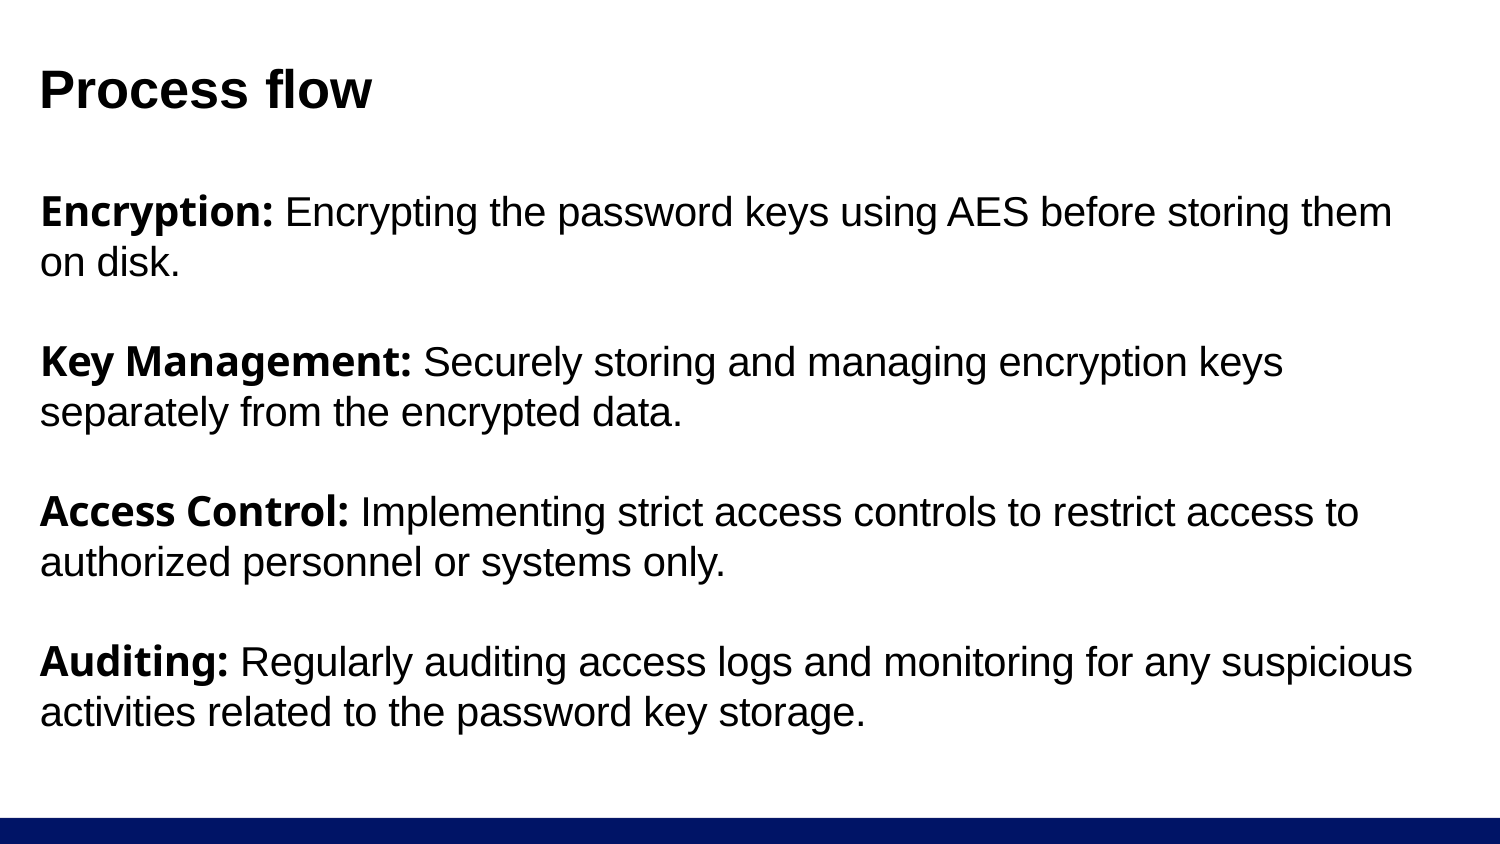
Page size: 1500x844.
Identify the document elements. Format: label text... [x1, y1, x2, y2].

picture [0, 817, 1500, 844]
title Process flow Encryption: Encrypting the password keys using AES before storing them on disk. Key Management: Securely storing and managing encryption keys separately from the encrypted data. Access Control: Implementing strict access controls to restrict access to authorized personnel or systems only. Auditing: Regularly auditing access logs and monitoring for any suspicious activities related to the password key storage. [29, 37, 1421, 736]
